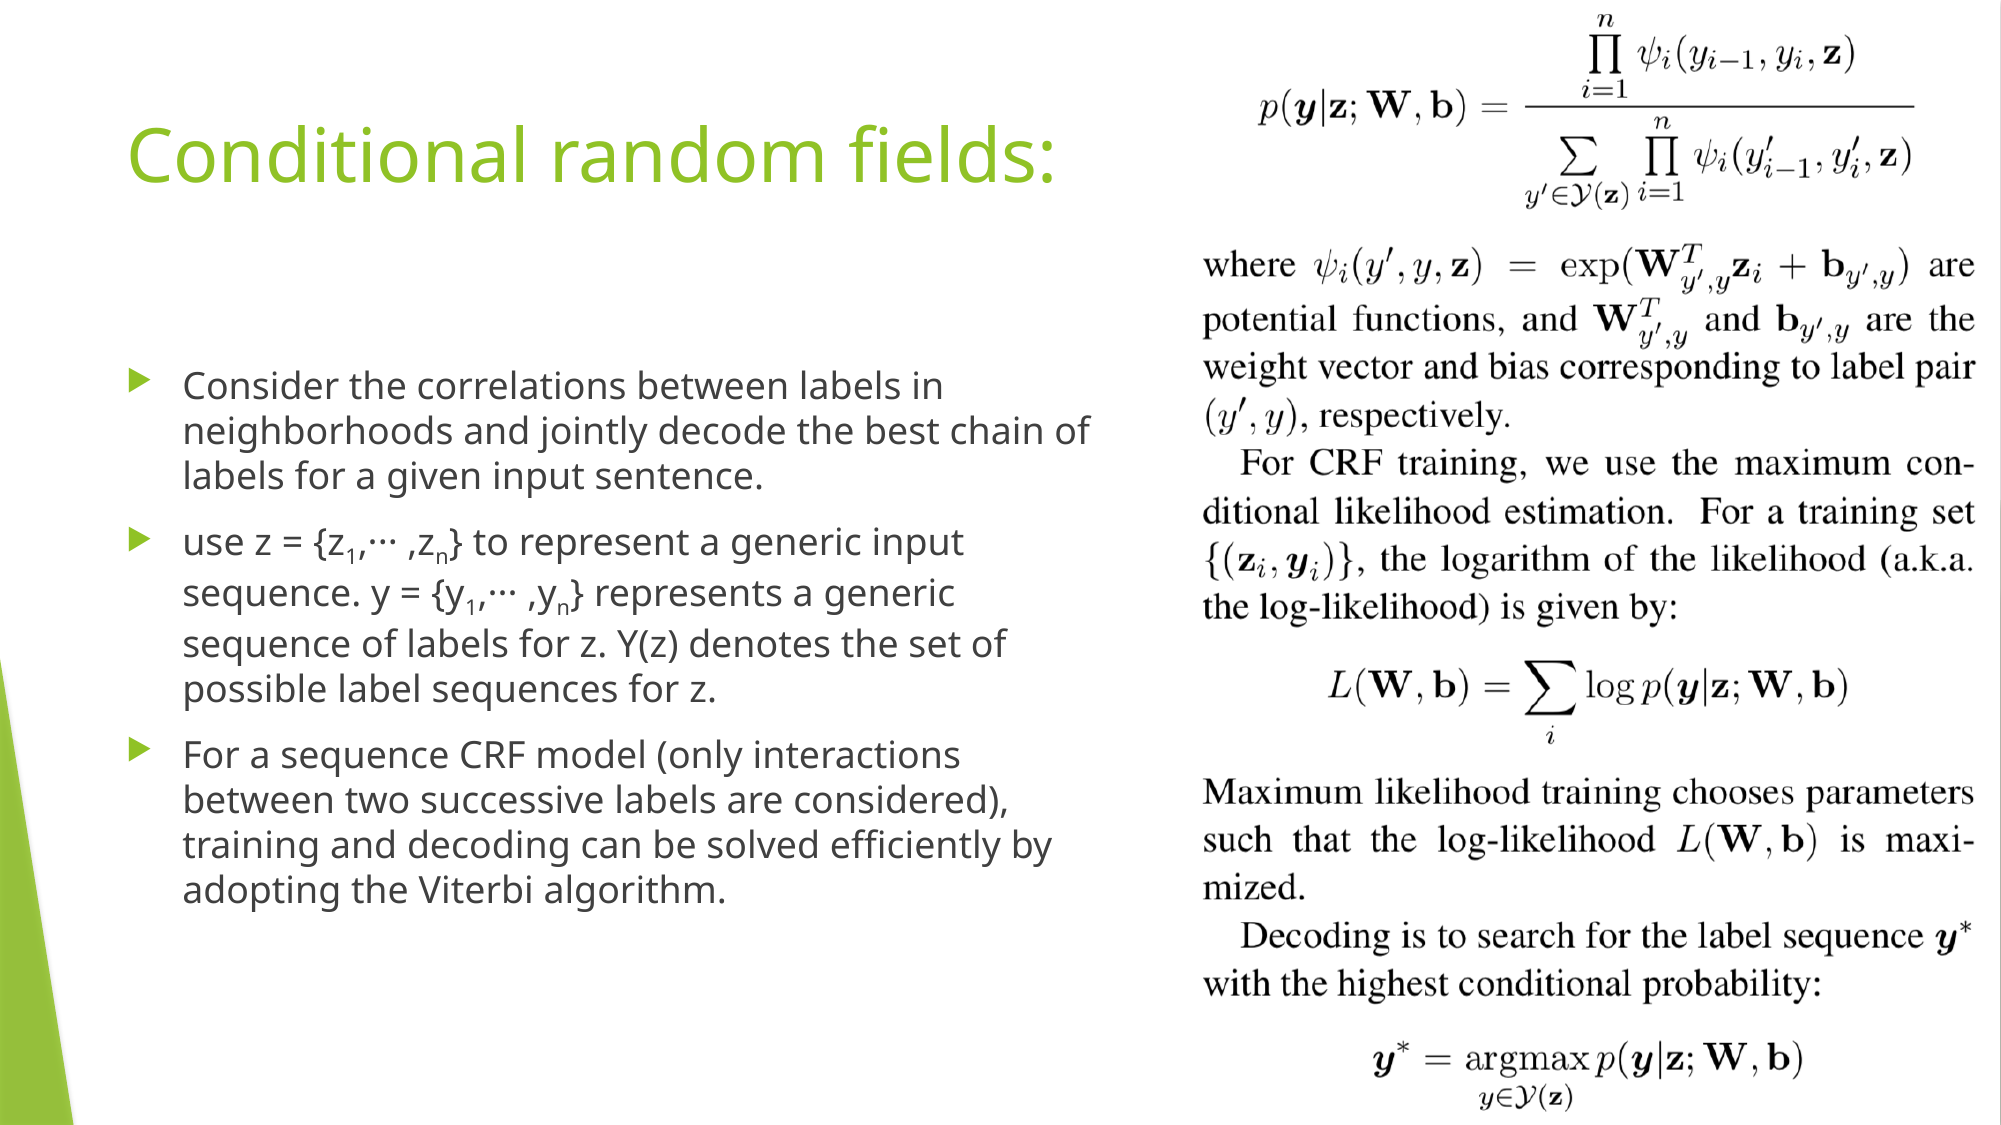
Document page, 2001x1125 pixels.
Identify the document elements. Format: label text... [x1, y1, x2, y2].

list Consider the correlations between labels in neighborhoods and jointly decode the best chain of labels for a given input sentence. use z = {z1,··· ,zn} to represent a generic input sequence. y = {y1,··· ,yn} represents a generic sequence of labels for z. Y(z) denotes the set of possible label sequences for z. For a sequence CRF model (only interactions between two successive labels are considered), training and decoding can be solved efficiently by adopting the Viterbi algorithm. [111, 354, 1119, 992]
title Conditional random fields: [111, 99, 1174, 317]
picture [1179, 0, 2000, 1125]
